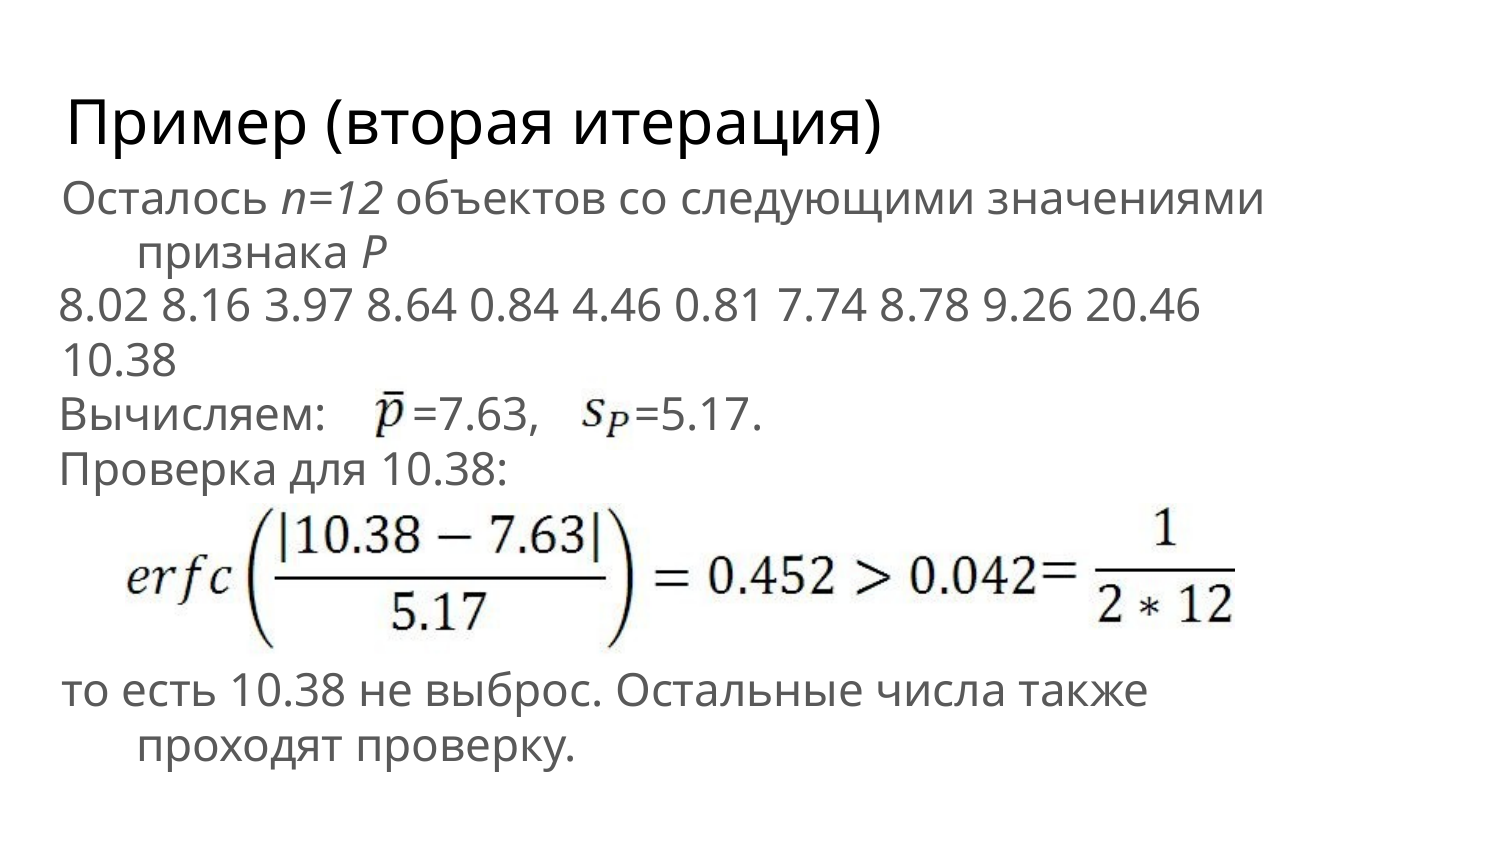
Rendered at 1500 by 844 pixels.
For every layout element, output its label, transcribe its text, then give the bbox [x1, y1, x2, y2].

picture [581, 376, 634, 450]
picture [374, 376, 407, 450]
text_box Осталось n=12 объектов со следующими значениями признака Р 8.02 8.16 3.97 8.64 0.84 4.46 0.81 7.74 8.78 9.26 20.46 10.38 Вычисляем: =7.63, =5.17. Проверка для 10.38: [58, 164, 1395, 495]
text_box то есть 10.38 не выброс. Остальные числа также проходят проверку. [58, 656, 1242, 771]
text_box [124, 503, 1235, 660]
title Пример (вторая итерация) [63, 47, 1041, 164]
